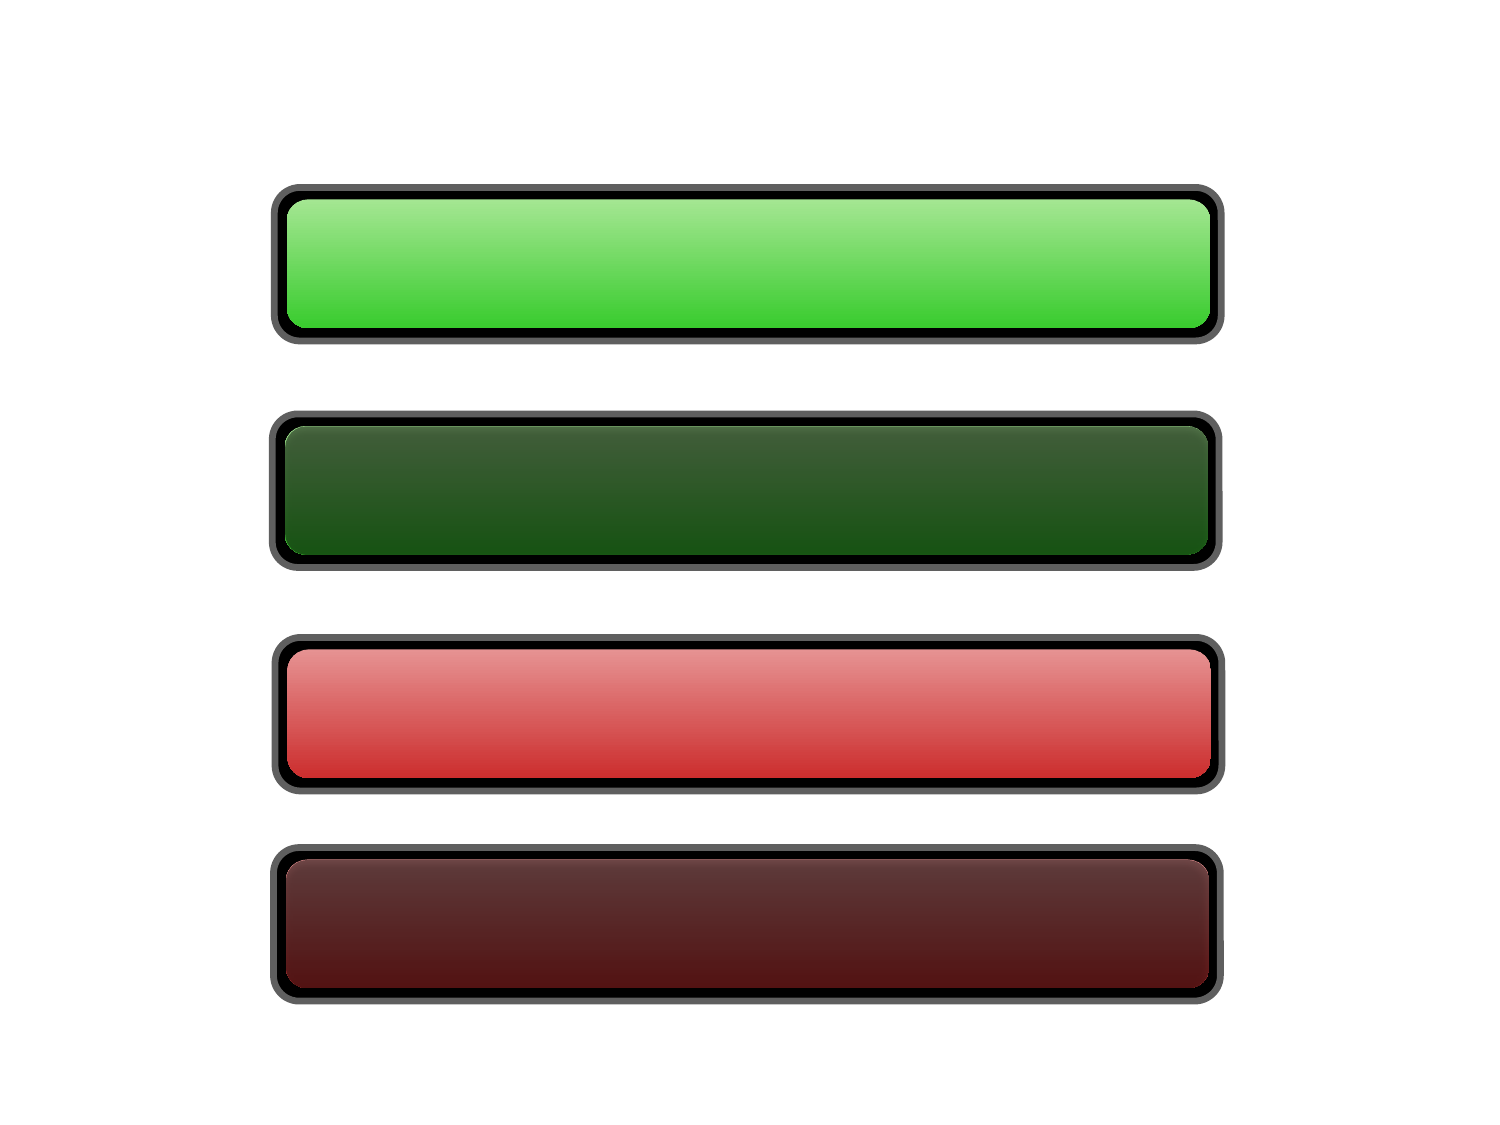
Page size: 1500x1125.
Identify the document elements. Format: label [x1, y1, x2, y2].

text_box [271, 413, 1220, 568]
text_box [274, 187, 1222, 342]
text_box [274, 637, 1223, 792]
text_box [273, 847, 1221, 1002]
